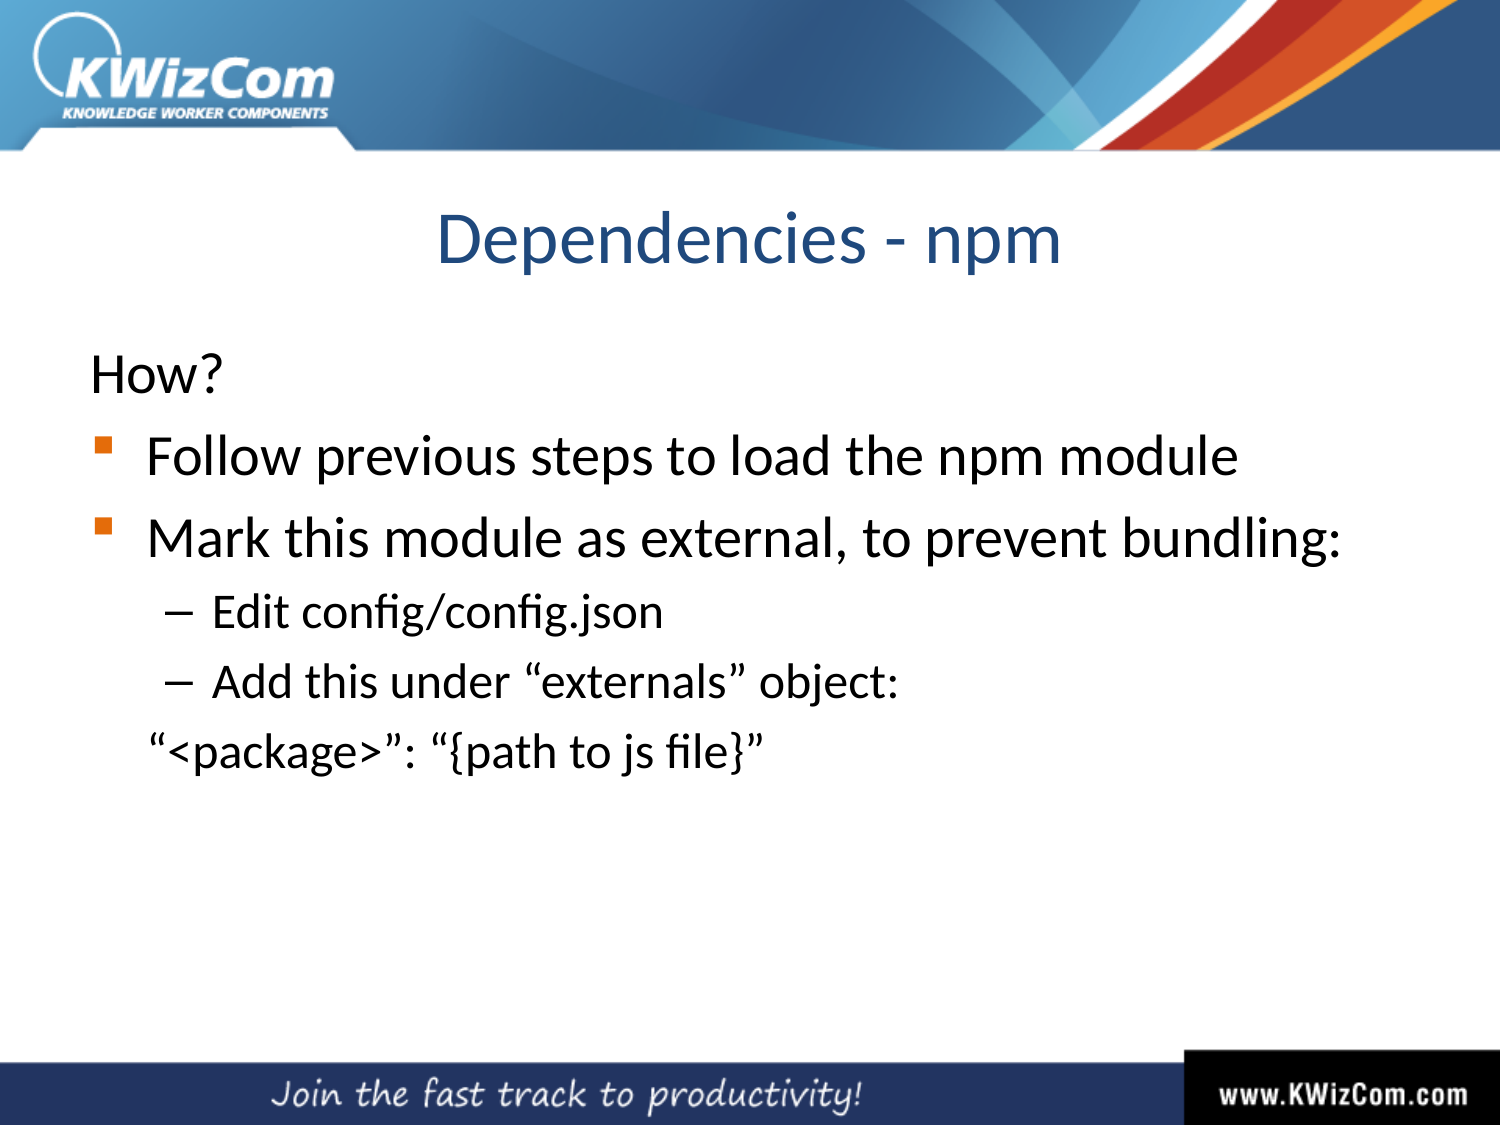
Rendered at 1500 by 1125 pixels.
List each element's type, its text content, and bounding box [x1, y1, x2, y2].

list How? Follow previous steps to load the npm module Mark this module as external, to prevent bundling: Edit config/config.json Add this under “externals” object: “<package>”: “{path to js file}” [75, 328, 1425, 1005]
picture [0, 0, 1500, 1125]
title Dependencies - npm [75, 152, 1425, 315]
